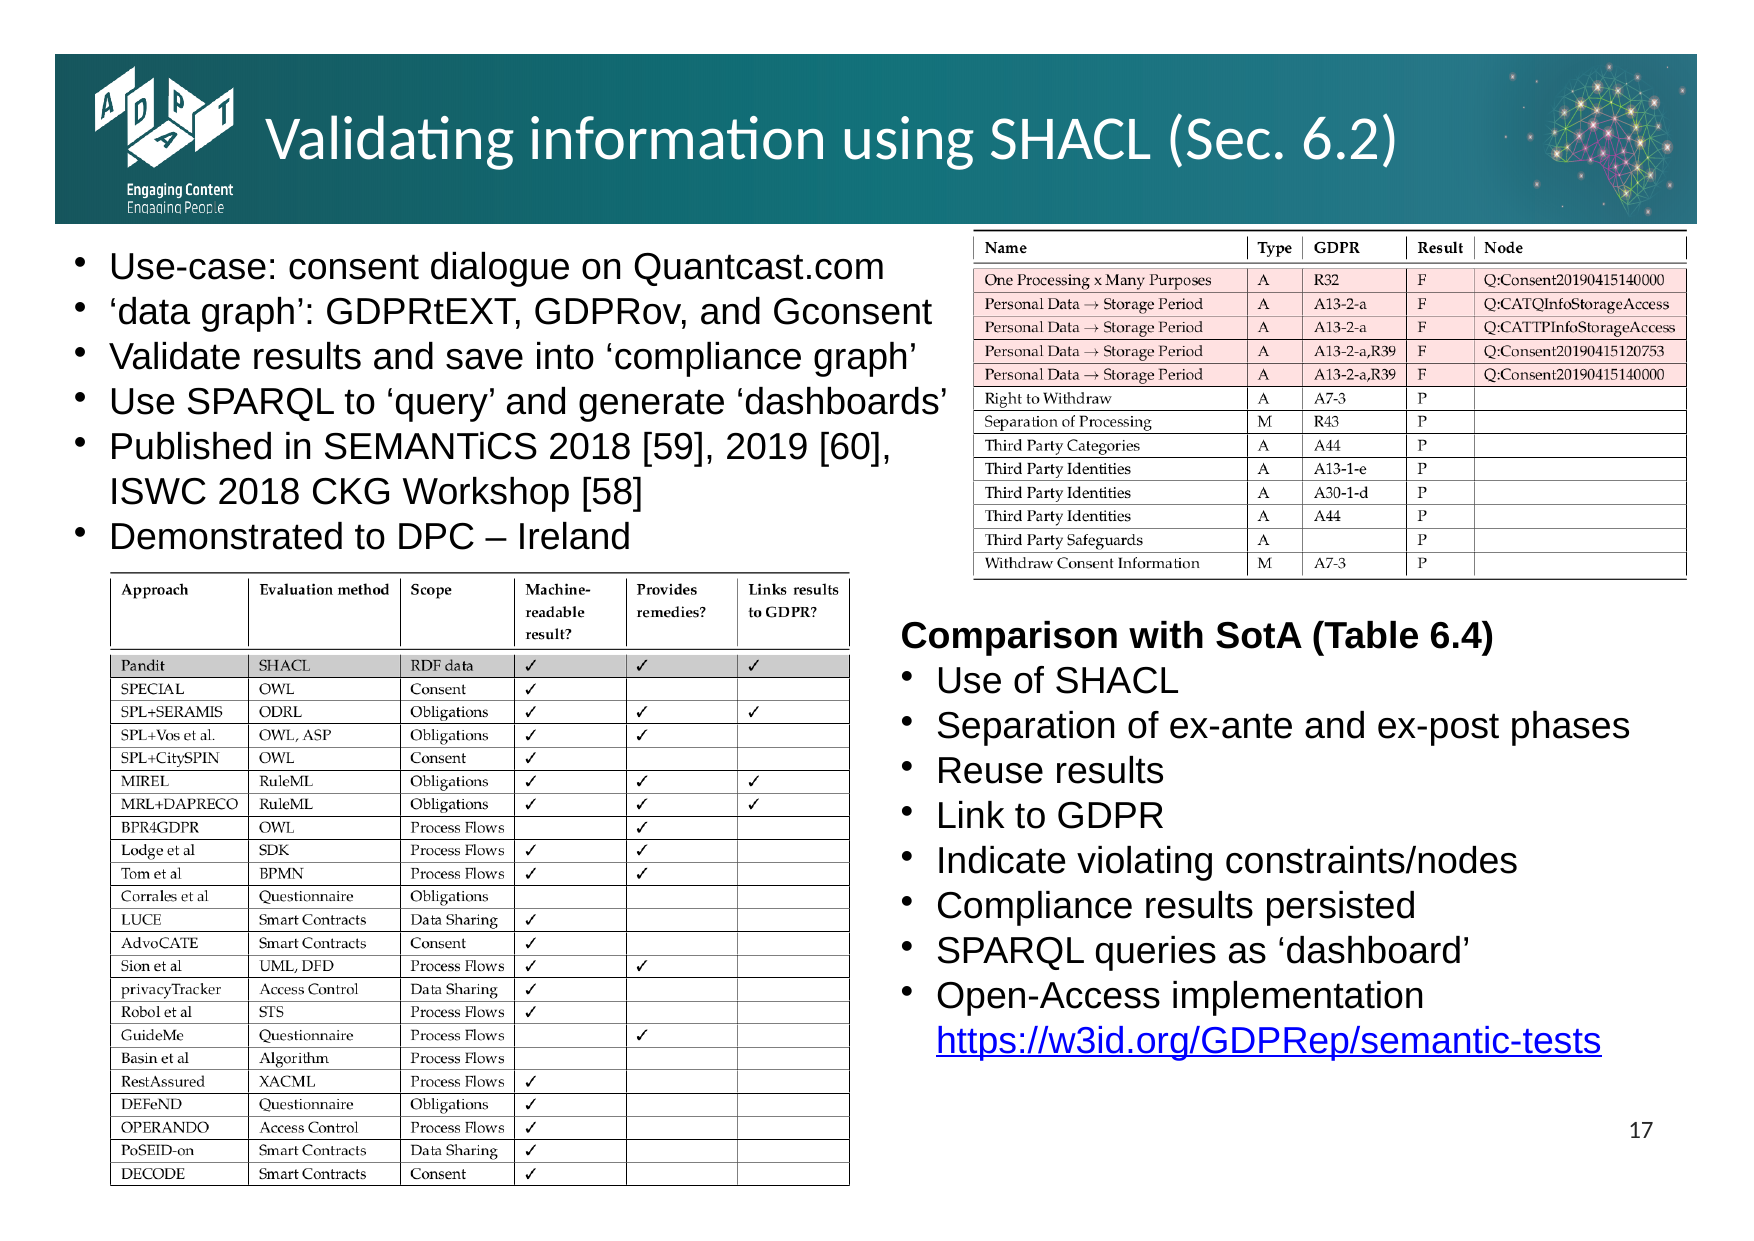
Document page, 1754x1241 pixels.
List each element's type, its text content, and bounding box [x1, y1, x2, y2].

picture [55, 54, 1697, 585]
text_box [171, 544, 1583, 1069]
text_box Comparison with SotA (Table 6.4) Use of SHACL Separation of ex-ante and ex-post phases Reuse results Link to GDPR Indicate violating constraints/nodes Compliance results persisted SPARQL queries as ‘dashboard’ Open-Access implementation https://w3id.org/GDPRep/semantic-tests [885, 603, 1689, 1087]
text_box Use-case: consent dialogue on Quantcast.com ‘data graph’: GDPRtEXT, GDPRov, and Gconsent Validate results and save into ‘compliance graph’ Use SPARQL to ‘query’ and generate ‘dashboards’ Published in SEMANTiCS 2018 [59], 2019 [60], ISWC 2018 CKG Workshop [58] Demonstrated to DPC – Ireland [58, 234, 963, 544]
text_box 1 [1300, 1098, 1669, 1159]
text_box Validating information using SHACL (Sec. 6.2) [250, 81, 1439, 198]
picture [105, 567, 855, 1191]
